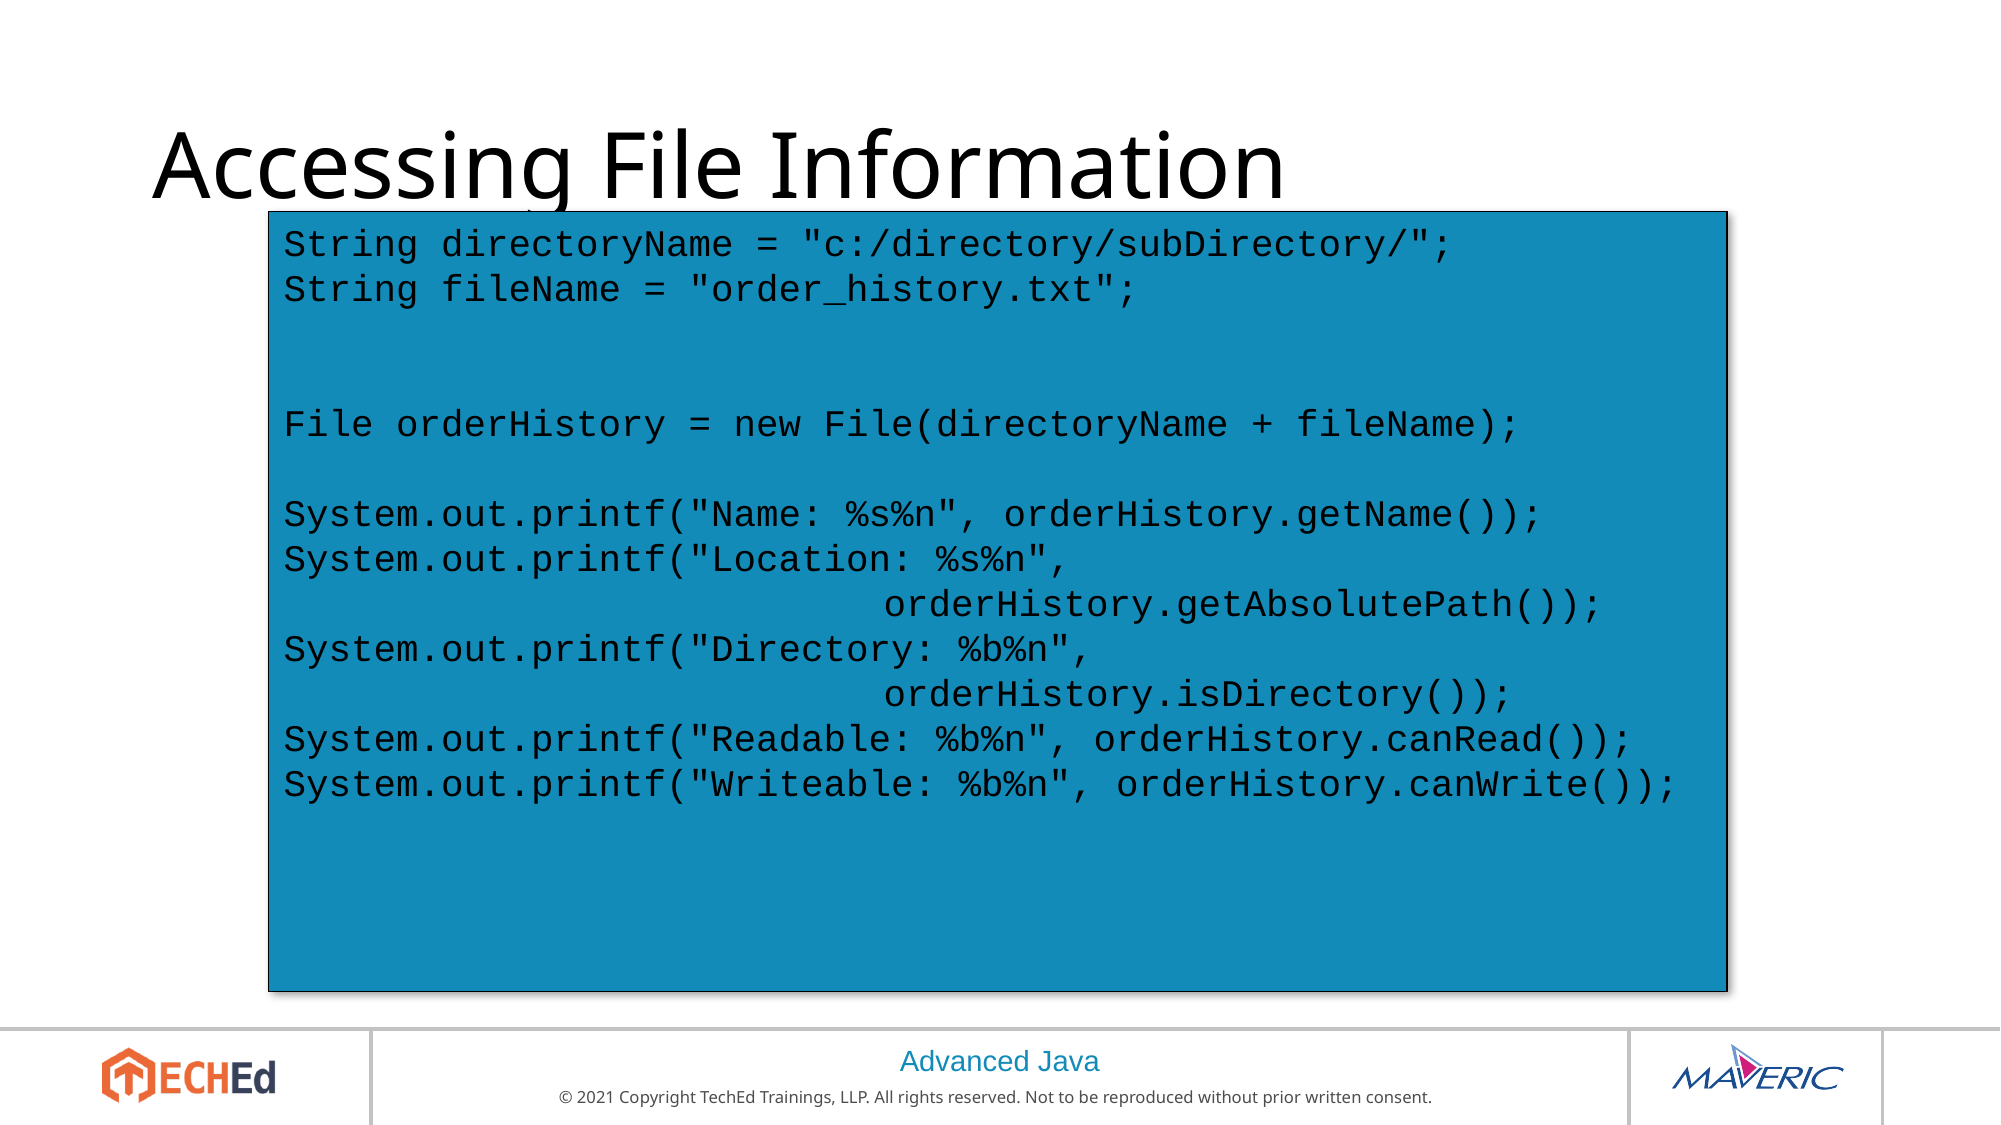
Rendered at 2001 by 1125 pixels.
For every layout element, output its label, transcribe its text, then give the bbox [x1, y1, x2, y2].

text_box String directoryName = "c:/directory/subDirectory/"; String fileName = "order_history.txt"; File orderHistory = new File(directoryName + fileName); System.out.printf("Name: %s%n", orderHistory.getName()); System.out.printf("Location: %s%n", orderHistory.getAbsolutePath()); System.out.printf("Directory: %b%n", orderHistory.isDirectory()); System.out.printf("Readable: %b%n", orderHistory.canRead()); System.out.printf("Writeable: %b%n", orderHistory.canWrite()); [268, 211, 1727, 992]
picture [102, 1047, 276, 1110]
picture [1662, 1018, 1852, 1125]
title Accessing File Information [137, 59, 1863, 278]
